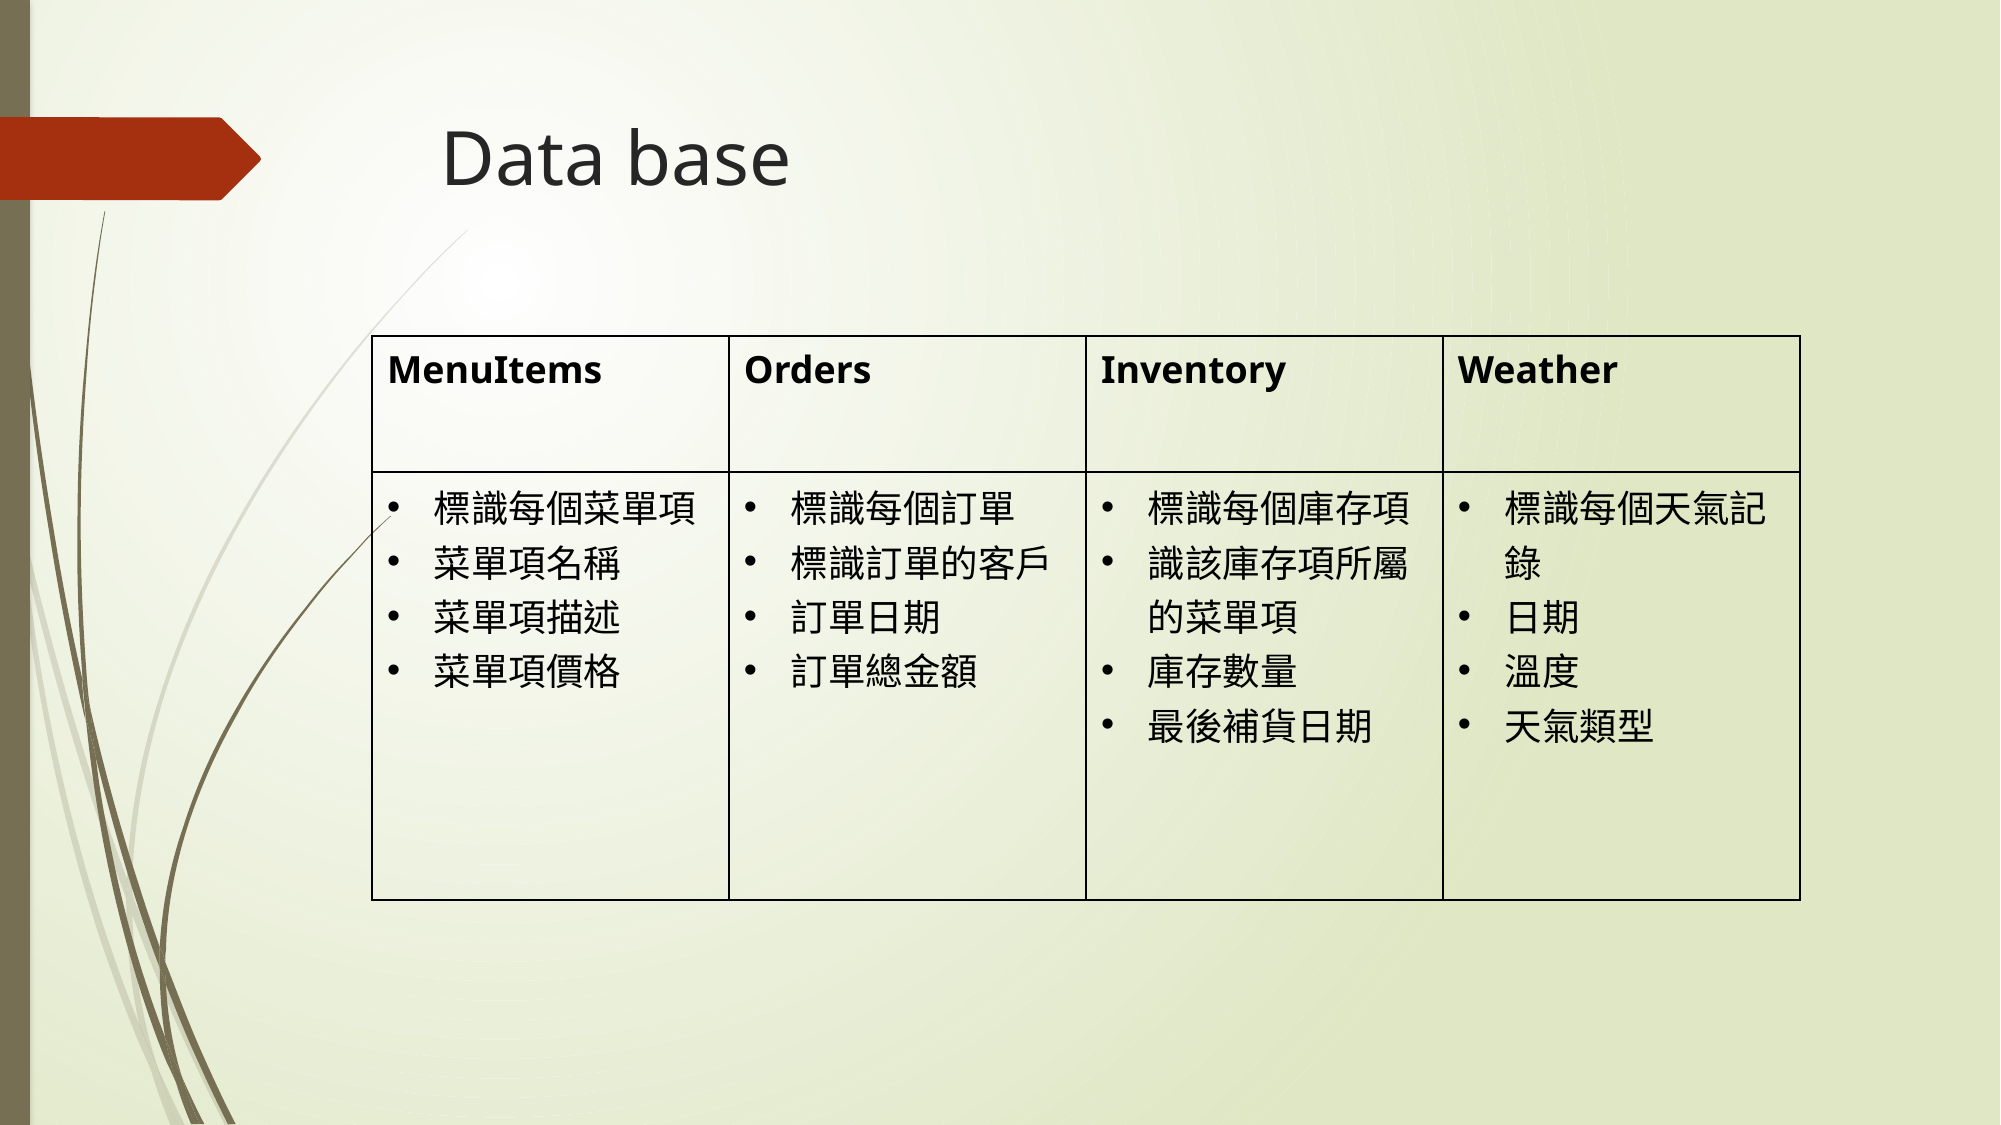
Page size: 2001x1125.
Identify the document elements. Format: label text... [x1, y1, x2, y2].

title Data base [425, 102, 1888, 313]
table_header Orders [730, 337, 1085, 471]
table_cell 標識每個天氣記錄 日期 溫度 天氣類型 [1444, 473, 1799, 899]
table_cell 標識每個訂單 標識訂單的客戶 訂單日期 訂單總金額 [730, 473, 1085, 899]
table_header MenuItems [373, 337, 728, 471]
table_cell 標識每個菜單項 菜單項名稱 菜單項描述 菜單項價格 [373, 473, 728, 899]
table_header Inventory [1087, 337, 1442, 471]
table_header Weather [1444, 337, 1799, 471]
table_cell 標識每個庫存項 識該庫存項所屬的菜單項 庫存數量 最後補貨日期 [1087, 473, 1442, 899]
